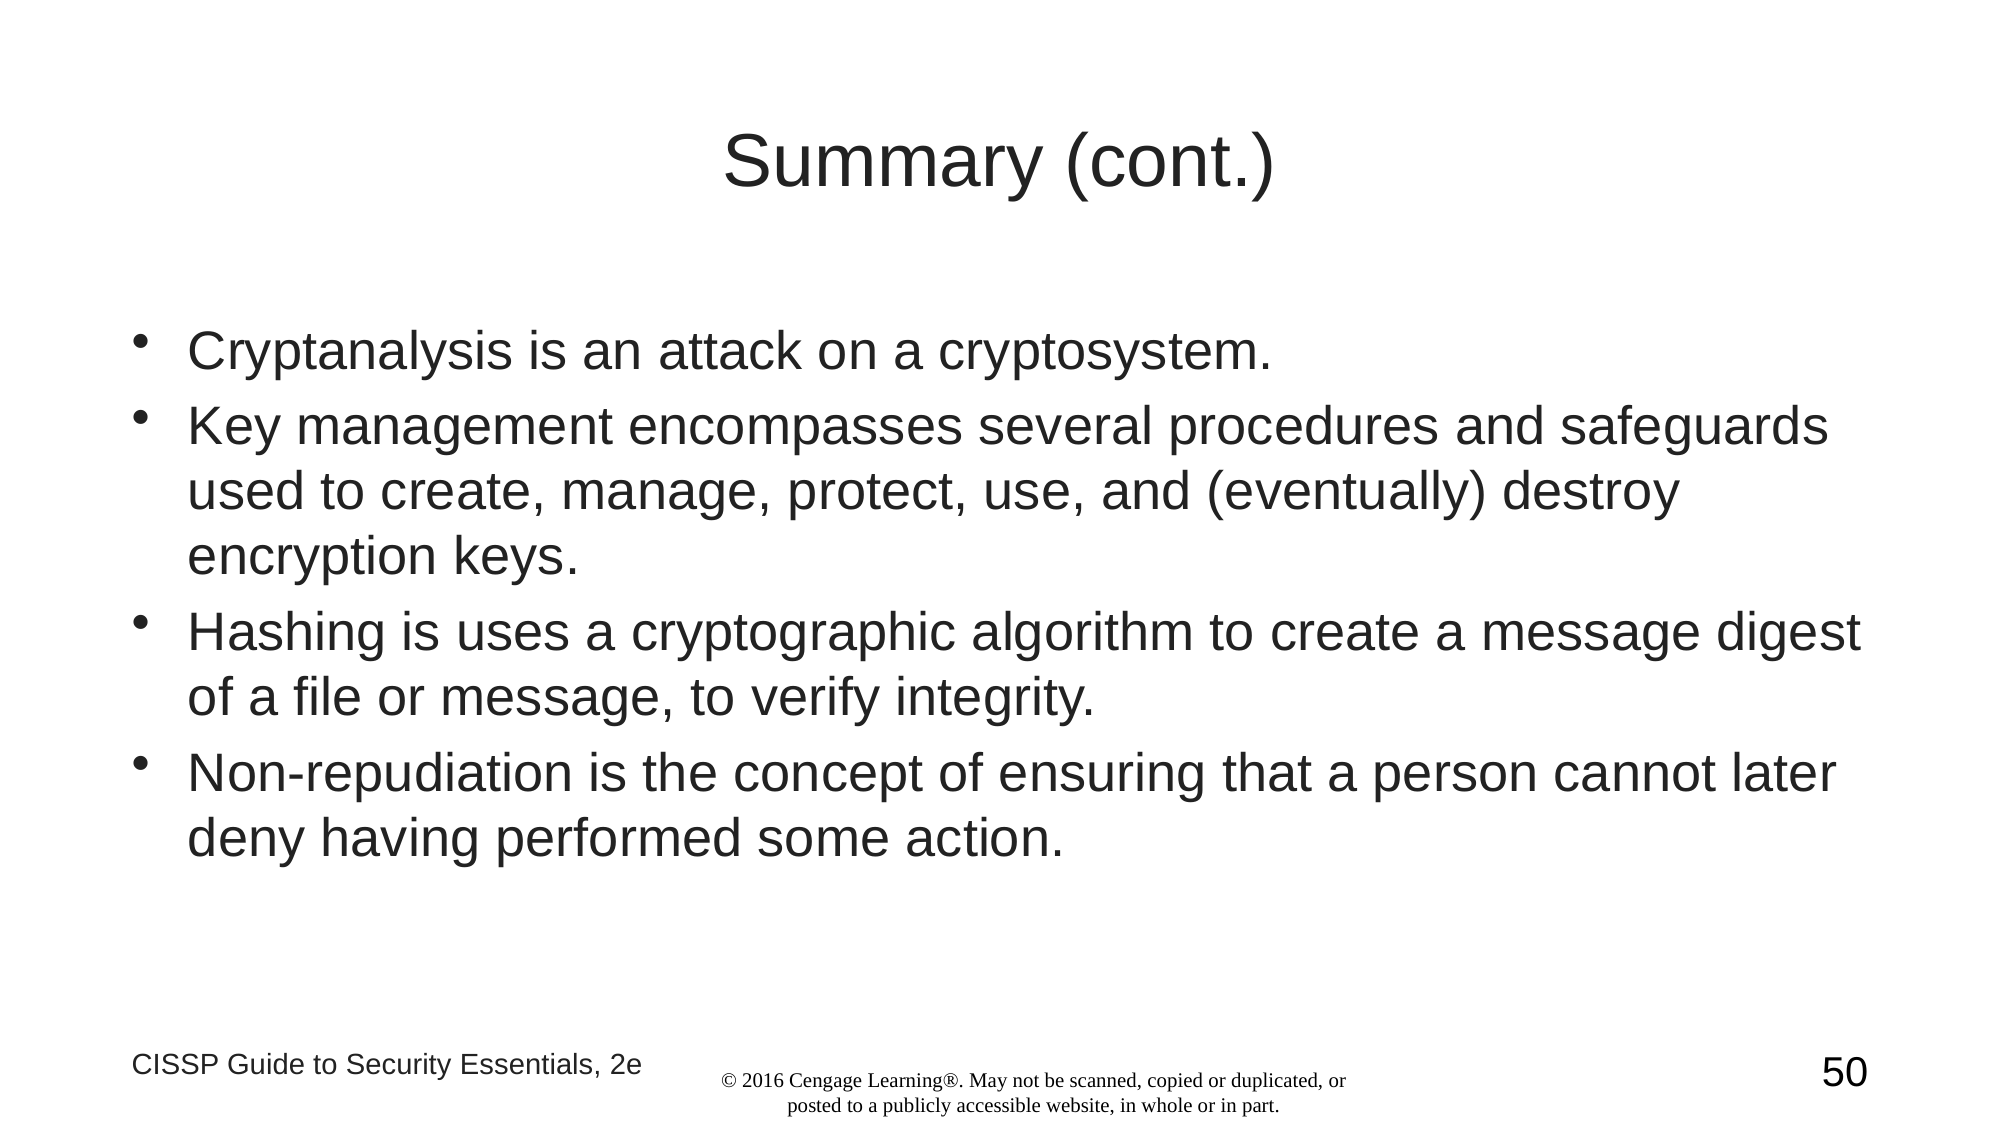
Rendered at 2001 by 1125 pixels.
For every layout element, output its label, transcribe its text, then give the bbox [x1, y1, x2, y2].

footer CISSP Guide to Security Essentials, 2e [116, 1037, 1251, 1101]
text_box © 2016 Cengage Learning®. May not be scanned, copied or duplicated, or posted to a publicly accessible website, in whole or in part. [677, 1059, 1390, 1125]
slide_number 50 [1766, 1037, 1884, 1101]
list Cryptanalysis is an attack on a cryptosystem. Key management encompasses several procedures and safeguards used to create, manage, protect, use, and (eventually) destroy encryption keys. Hashing is uses a cryptographic algorithm to create a message digest of a file or message, to verify integrity. Non-repudiation is the concept of ensuring that a person cannot later deny having performed some action. [116, 307, 1884, 983]
title Summary (cont.) [116, 62, 1884, 250]
